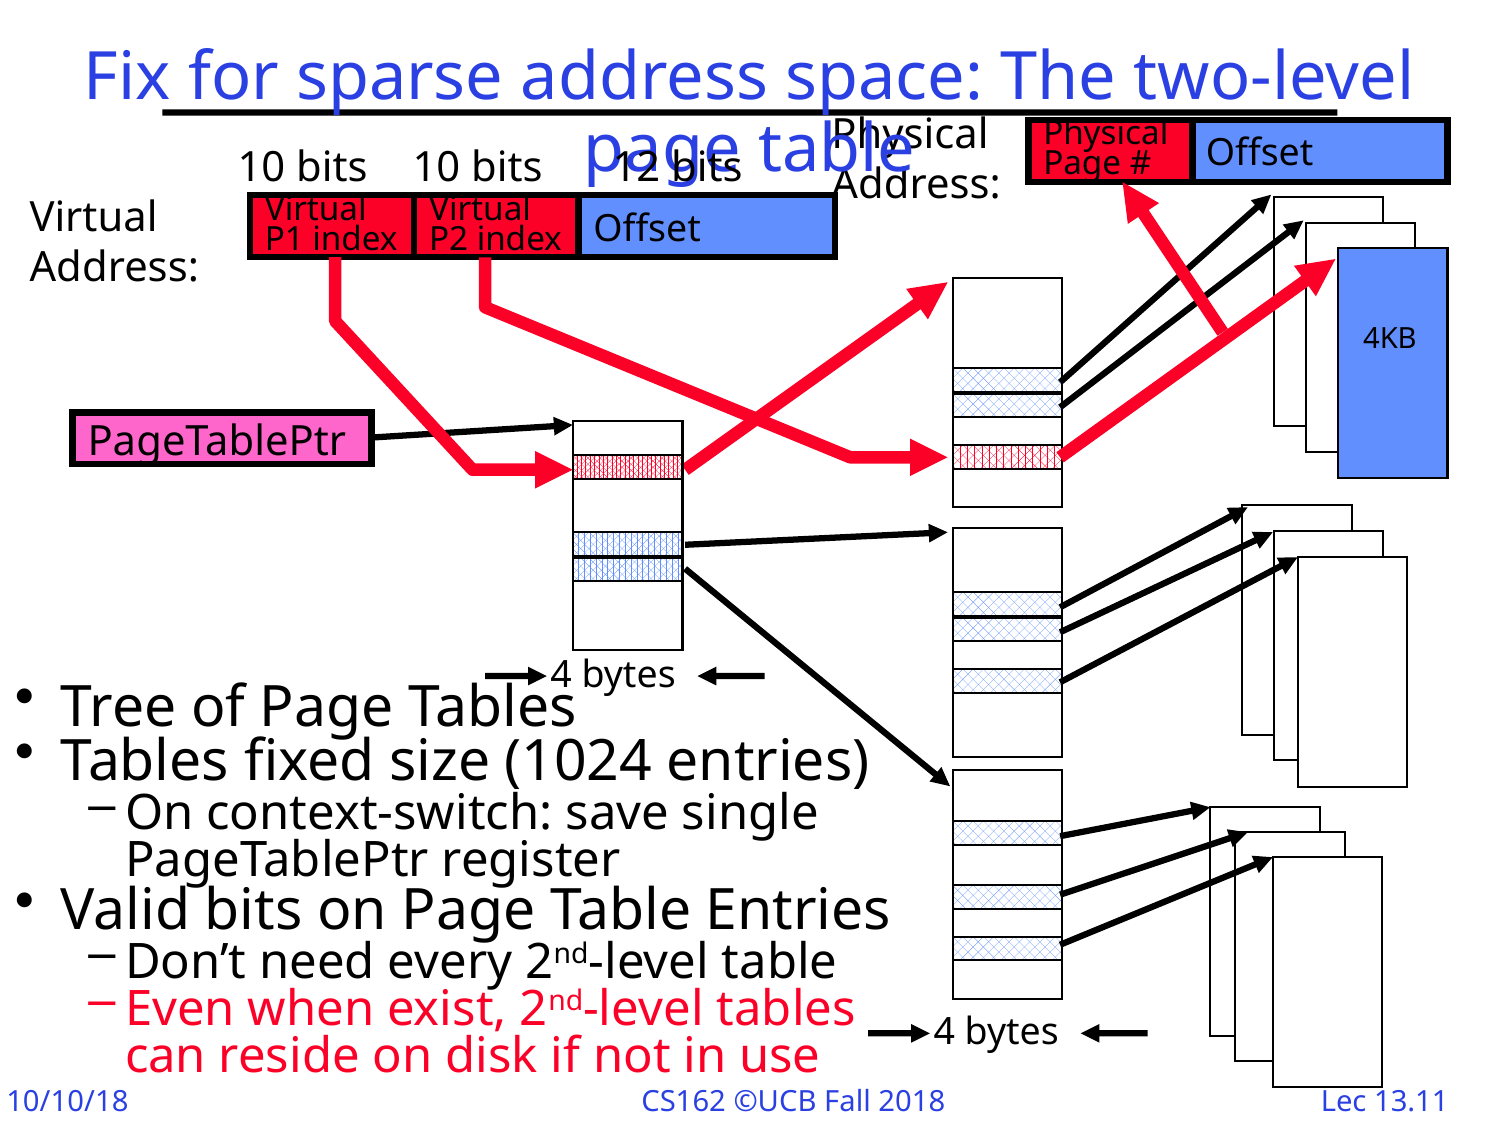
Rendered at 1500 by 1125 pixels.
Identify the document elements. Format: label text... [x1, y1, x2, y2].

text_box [867, 277, 1148, 1058]
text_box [24, 141, 836, 299]
text_box [334, 305, 506, 410]
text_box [684, 282, 862, 787]
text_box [826, 99, 1448, 1087]
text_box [1059, 181, 1336, 945]
list Tree of Page Tables Tables fixed size (1024 entries) On context-switch: save single PageTablePtr register Valid bits on Page Table Entries Don’t need every 2nd-level table Even when exist, 2nd-level tables can reside on disk if not in use [0, 675, 913, 1100]
text_box [484, 305, 679, 388]
title Fix for sparse address space: The two-level page table [3, 37, 1497, 234]
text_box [72, 412, 765, 701]
